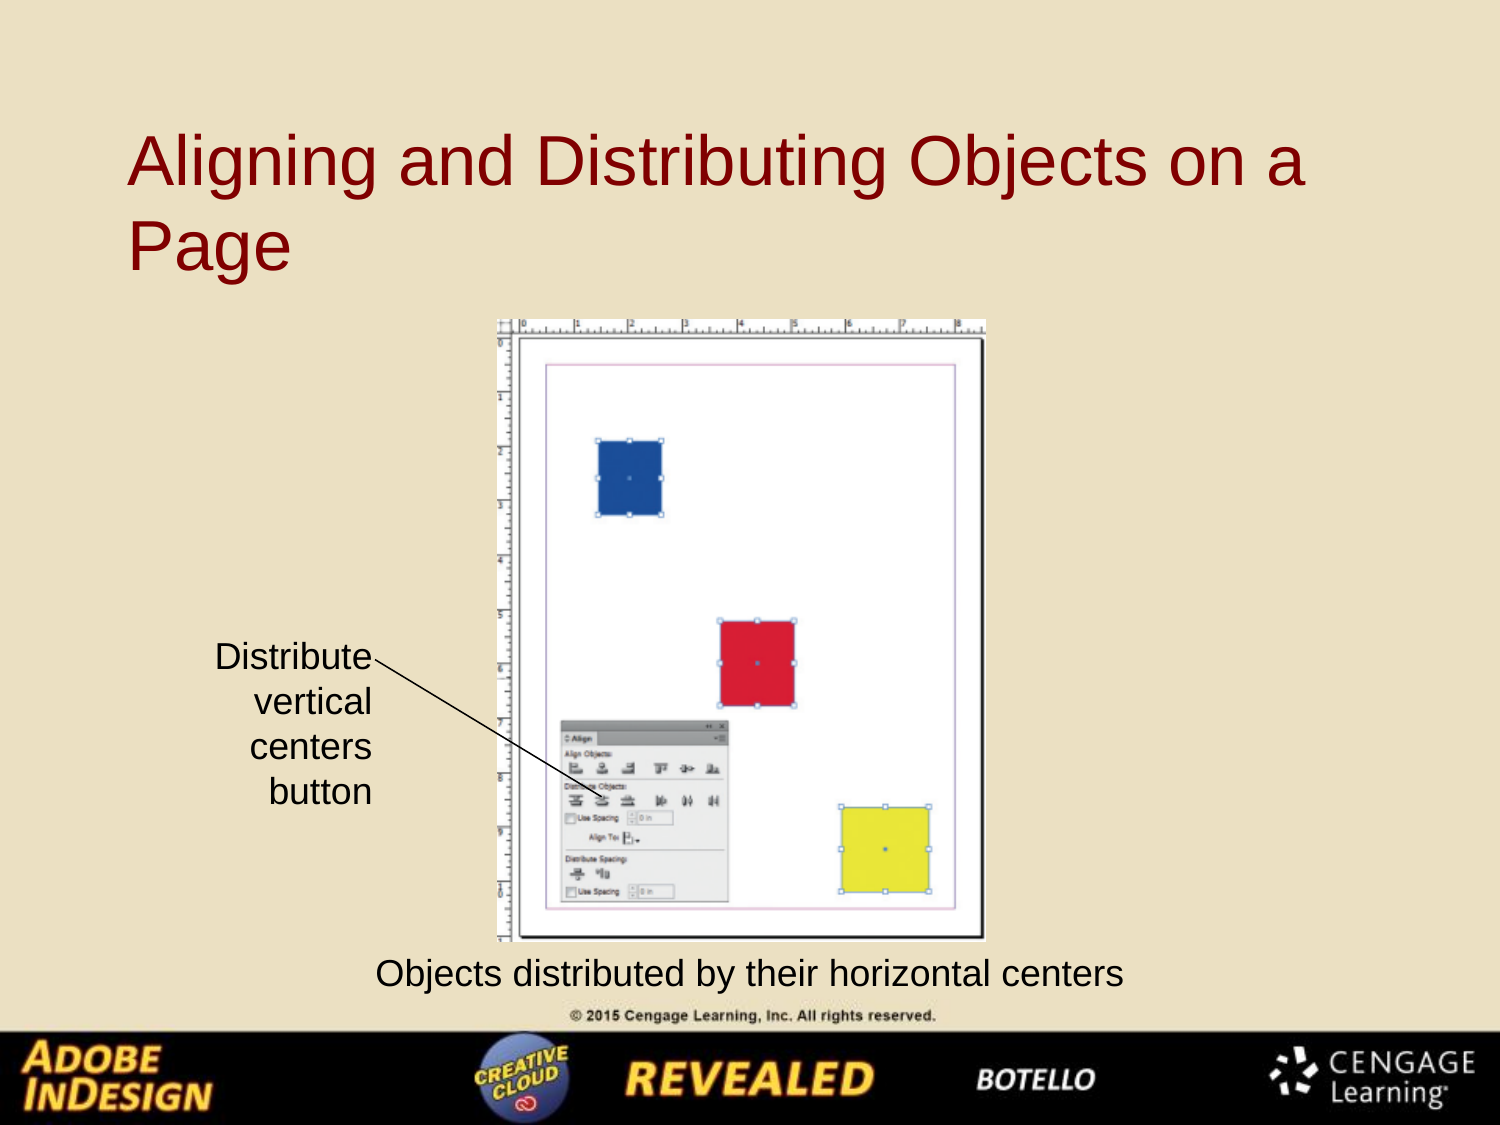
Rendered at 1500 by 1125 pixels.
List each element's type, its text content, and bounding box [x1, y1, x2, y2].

picture [0, 1000, 1500, 1125]
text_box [374, 659, 602, 798]
picture [0, 0, 1500, 942]
list Objects distributed by their horizontal centers [0, 941, 1500, 1000]
text_box Distribute vertical centers button [130, 624, 388, 915]
title Aligning and Distributing Objects on a Page [112, 99, 1388, 300]
